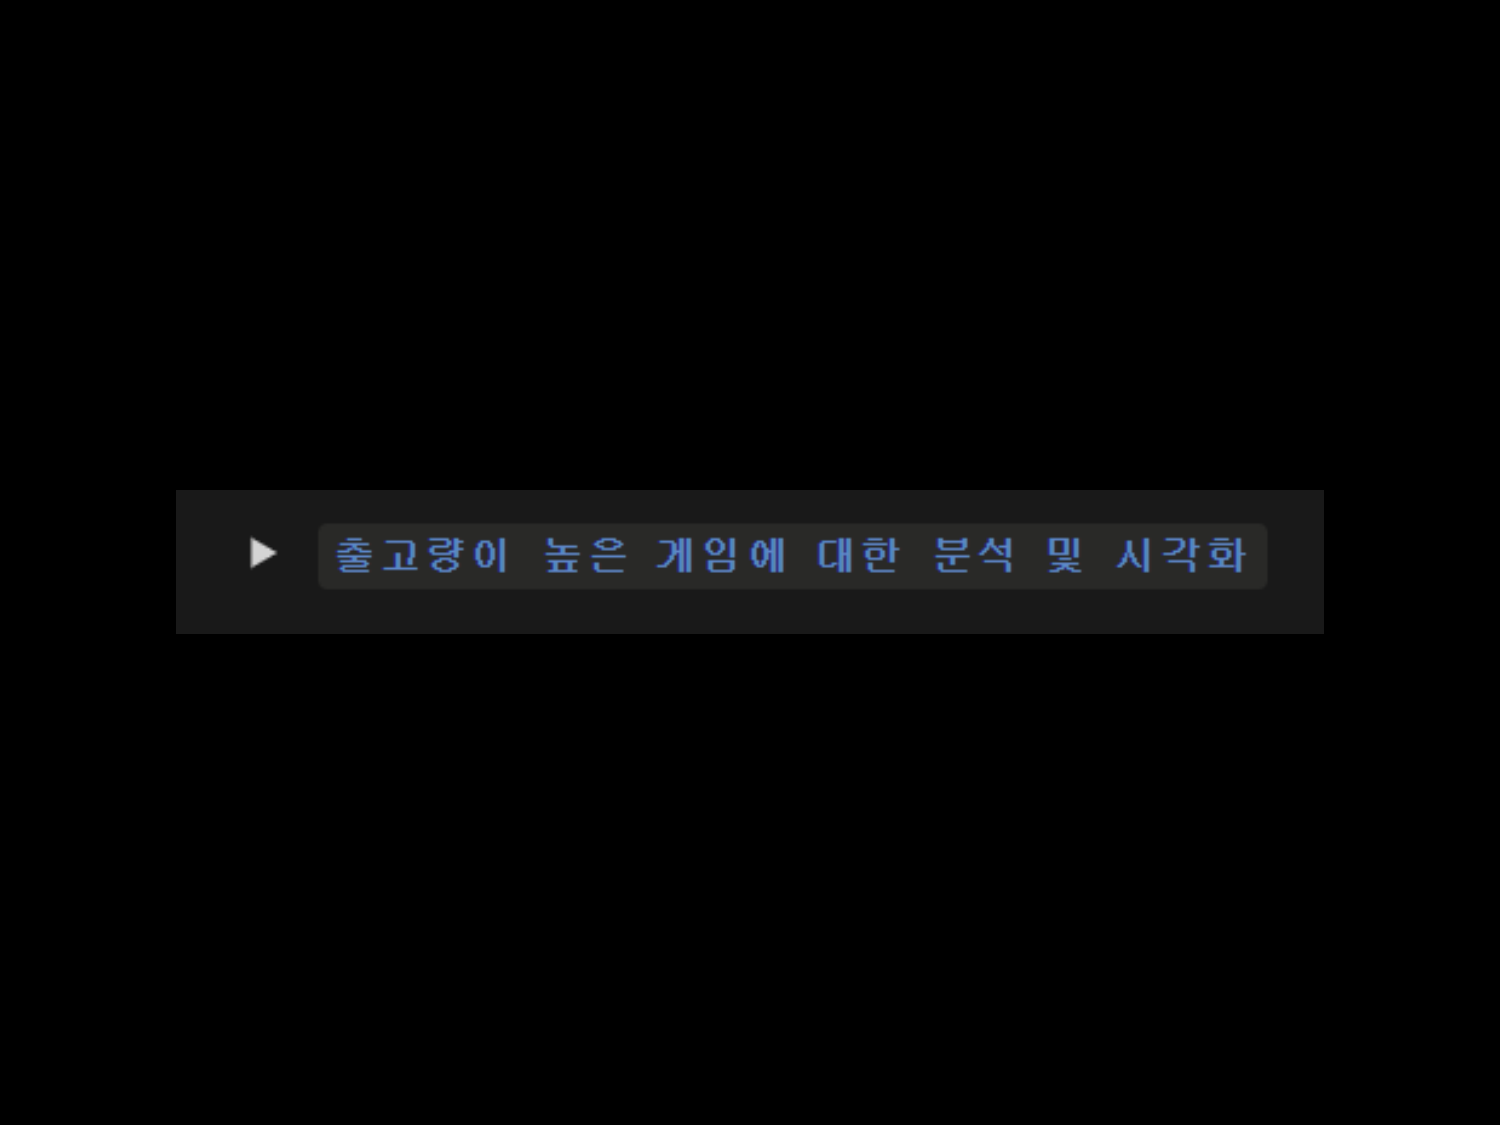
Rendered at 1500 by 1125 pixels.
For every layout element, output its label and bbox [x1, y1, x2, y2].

picture [176, 490, 1324, 634]
